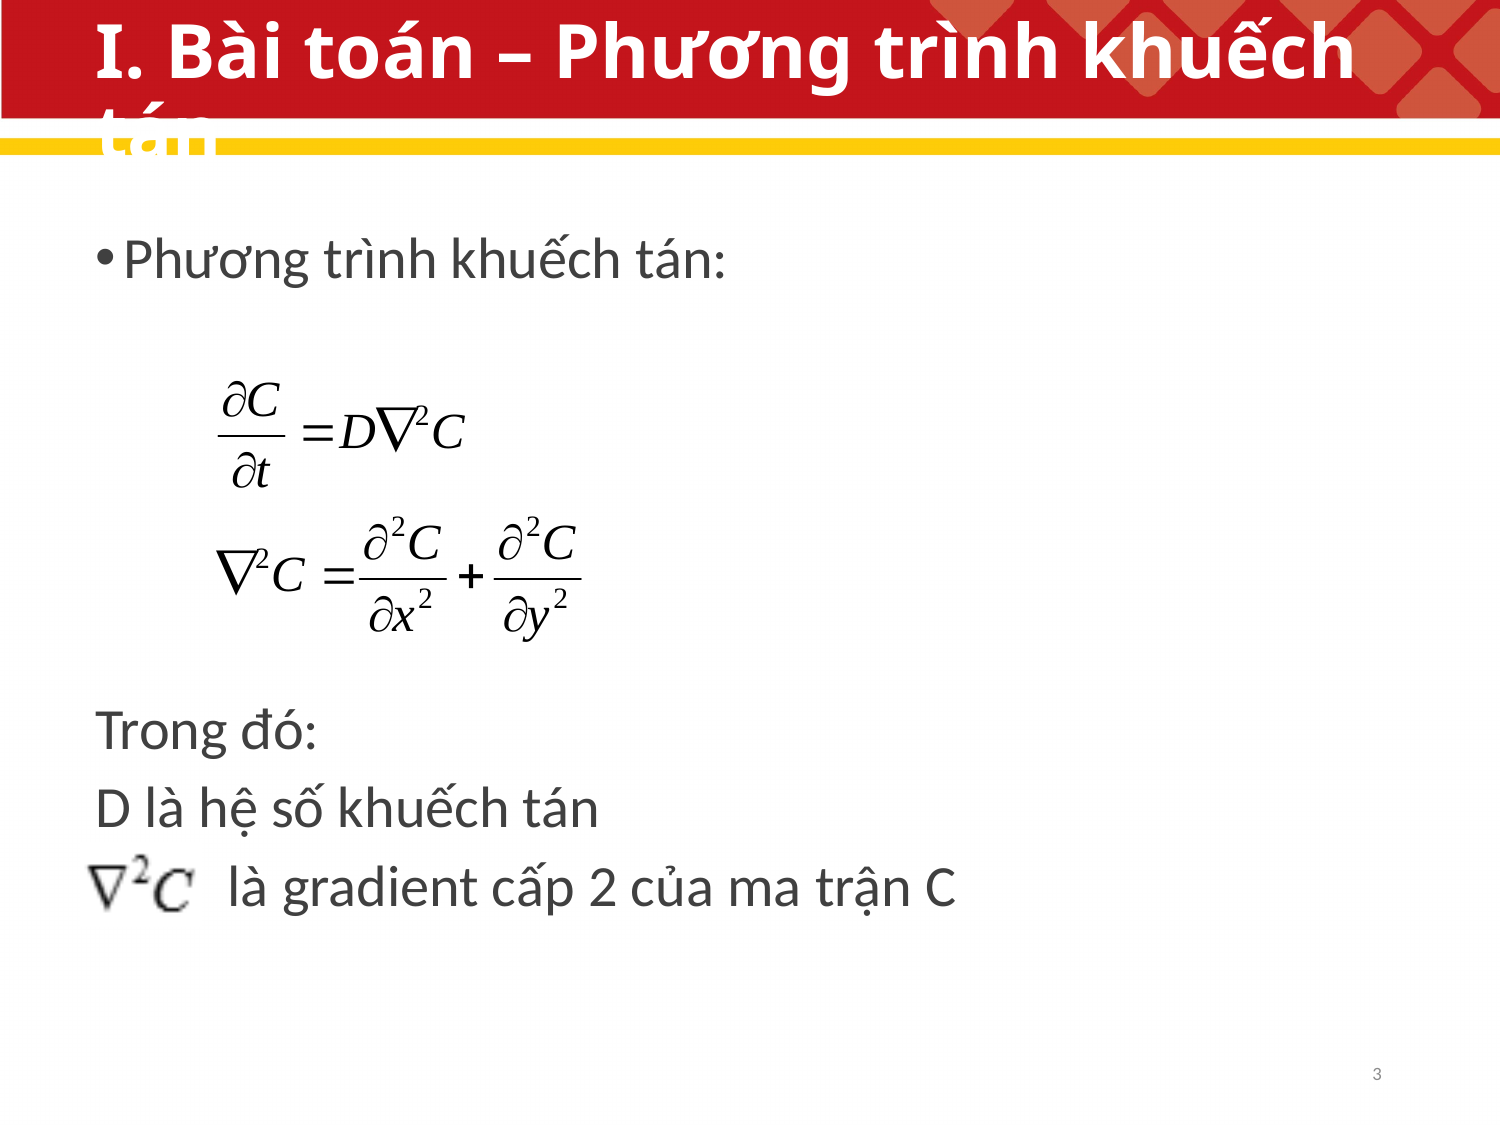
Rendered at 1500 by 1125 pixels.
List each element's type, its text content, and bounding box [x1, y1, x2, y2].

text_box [209, 365, 591, 654]
list Phương trình khuếch tán: Trong đó: D là hệ số khuếch tán là gradient cấp 2 của ma trận C [80, 220, 1397, 1025]
slide_number 3 [1059, 1042, 1397, 1103]
title I. Bài toán – Phương trình khuếch tán [80, 0, 1397, 204]
picture [0, 0, 1500, 1125]
